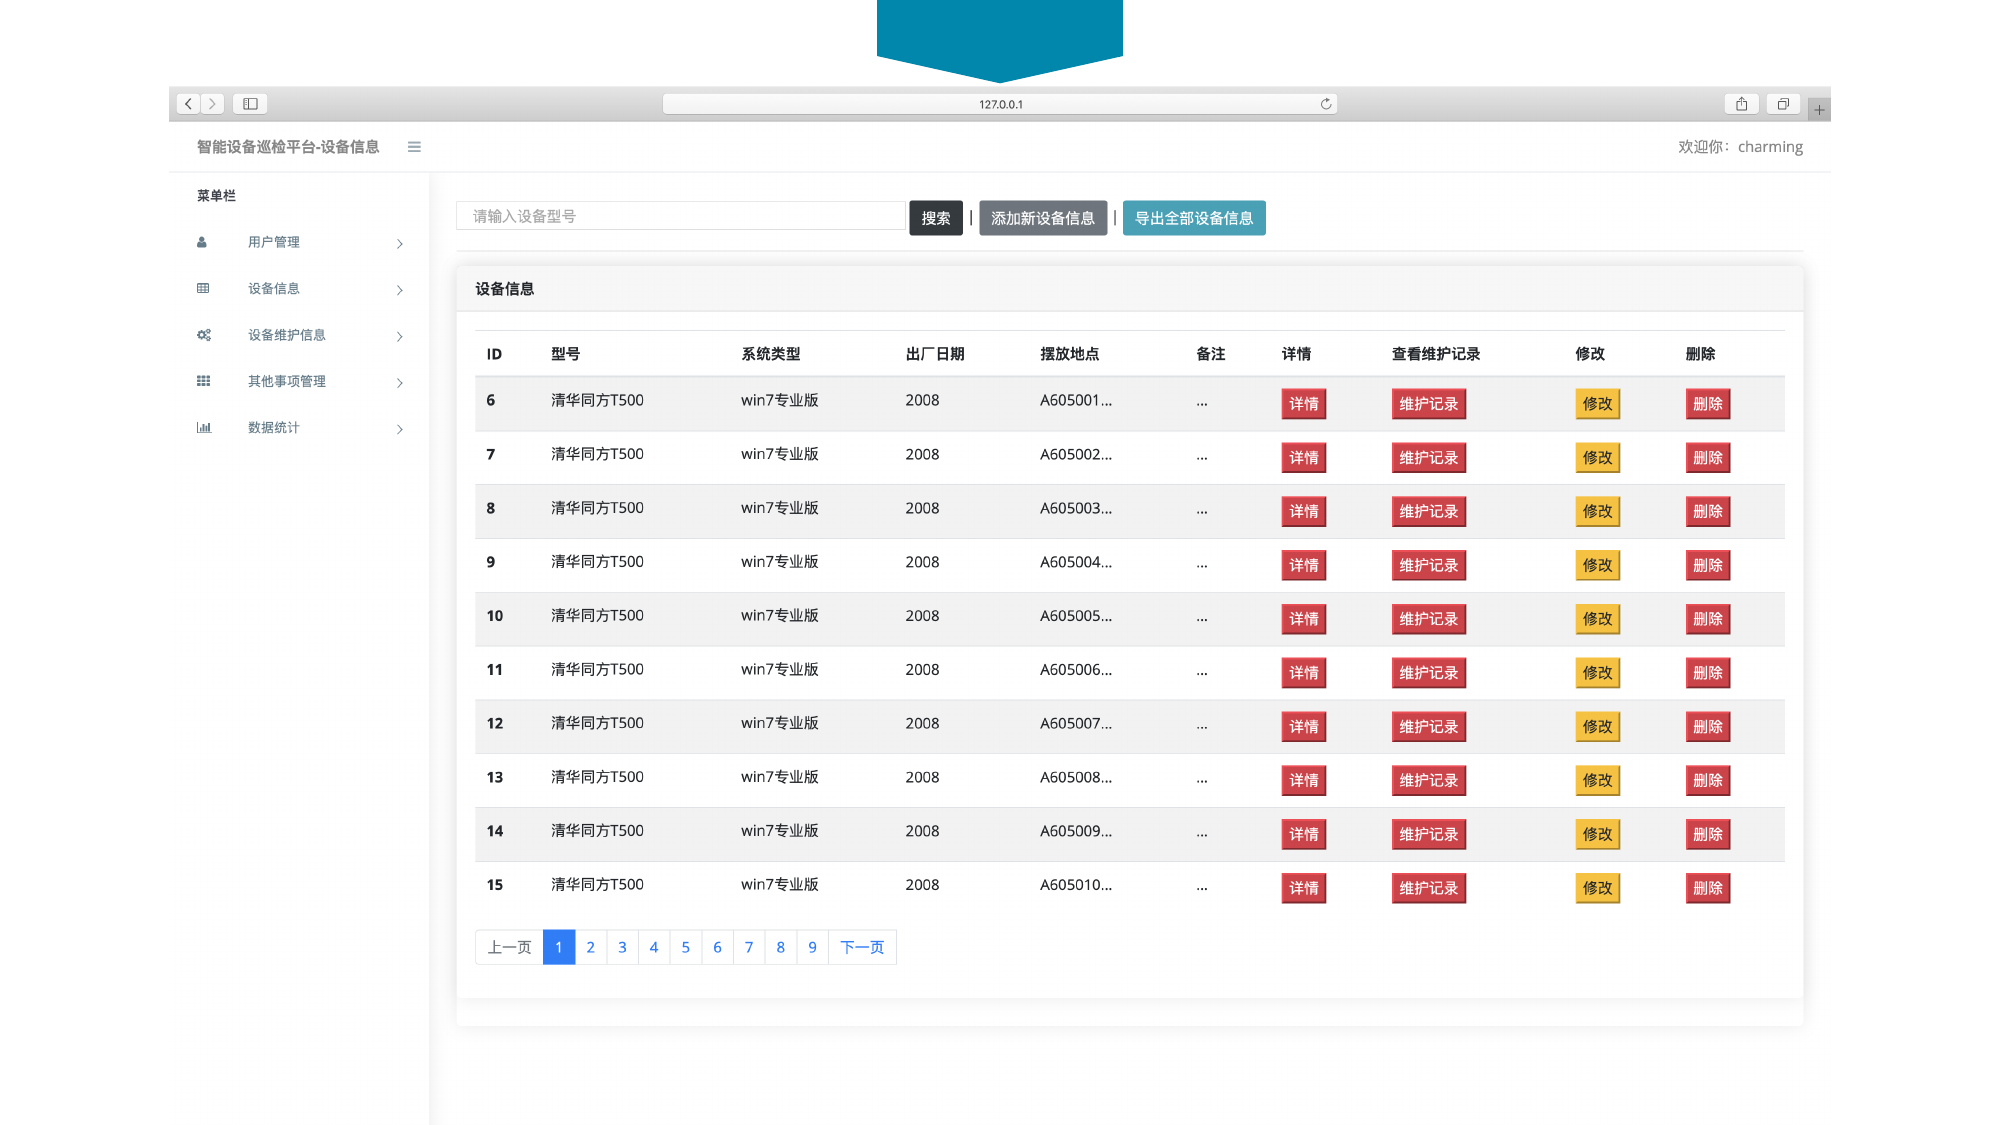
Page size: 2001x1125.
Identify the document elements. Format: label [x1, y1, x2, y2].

picture [169, 86, 1831, 1125]
text_box [876, 0, 1124, 85]
